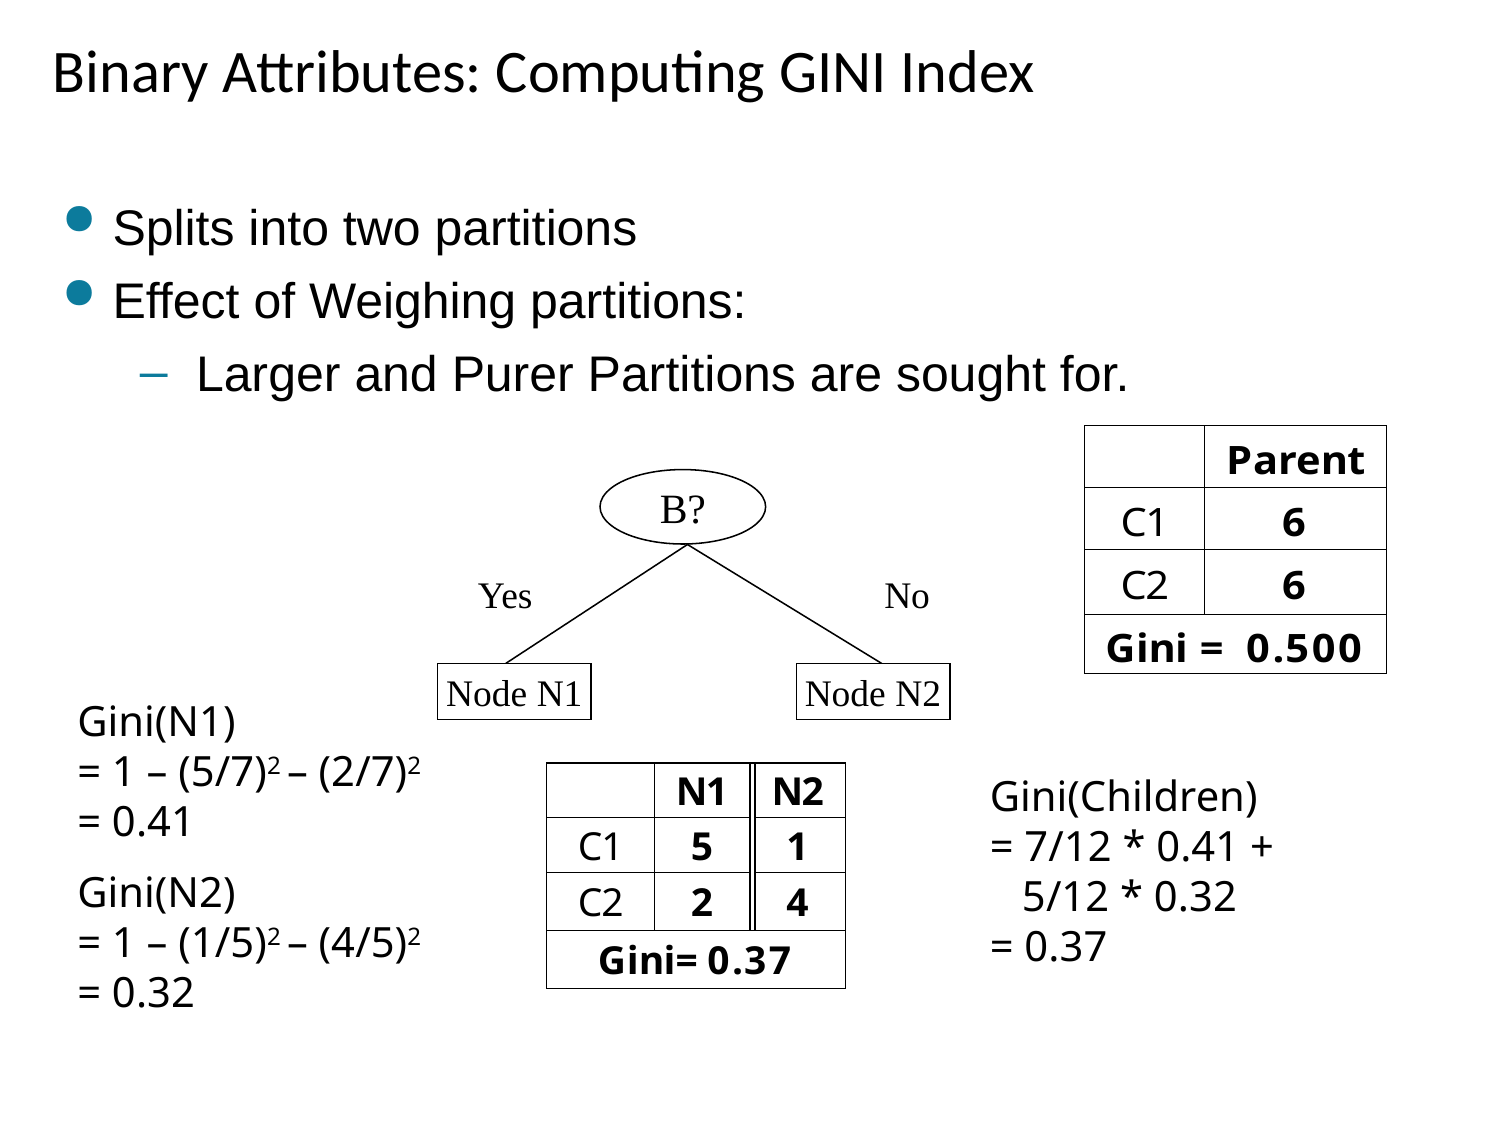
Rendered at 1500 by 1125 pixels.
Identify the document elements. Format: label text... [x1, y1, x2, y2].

text_box Gini(Children) = 7/12 * 0.41 + 5/12 * 0.32 = 0.37 [975, 762, 1375, 978]
text_box Yes [463, 563, 548, 624]
text_box Gini(N1) = 1 – (5/7)2 – (2/7)2 = 0.41 Gini(N2) = 1 – (1/5)2 – (4/5)2 = 0.32 [62, 687, 506, 1024]
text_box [1074, 424, 1400, 719]
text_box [537, 762, 850, 1004]
text_box Splits into two partitions Effect of Weighing partitions: Larger and Purer Partitions are sought for. [50, 187, 1392, 518]
text_box Node N2 [796, 663, 950, 720]
title Binary Attributes: Computing GINI Index [37, 24, 1450, 113]
text_box No [869, 563, 946, 624]
text_box B? [600, 469, 766, 545]
text_box Node N1 [437, 663, 592, 720]
